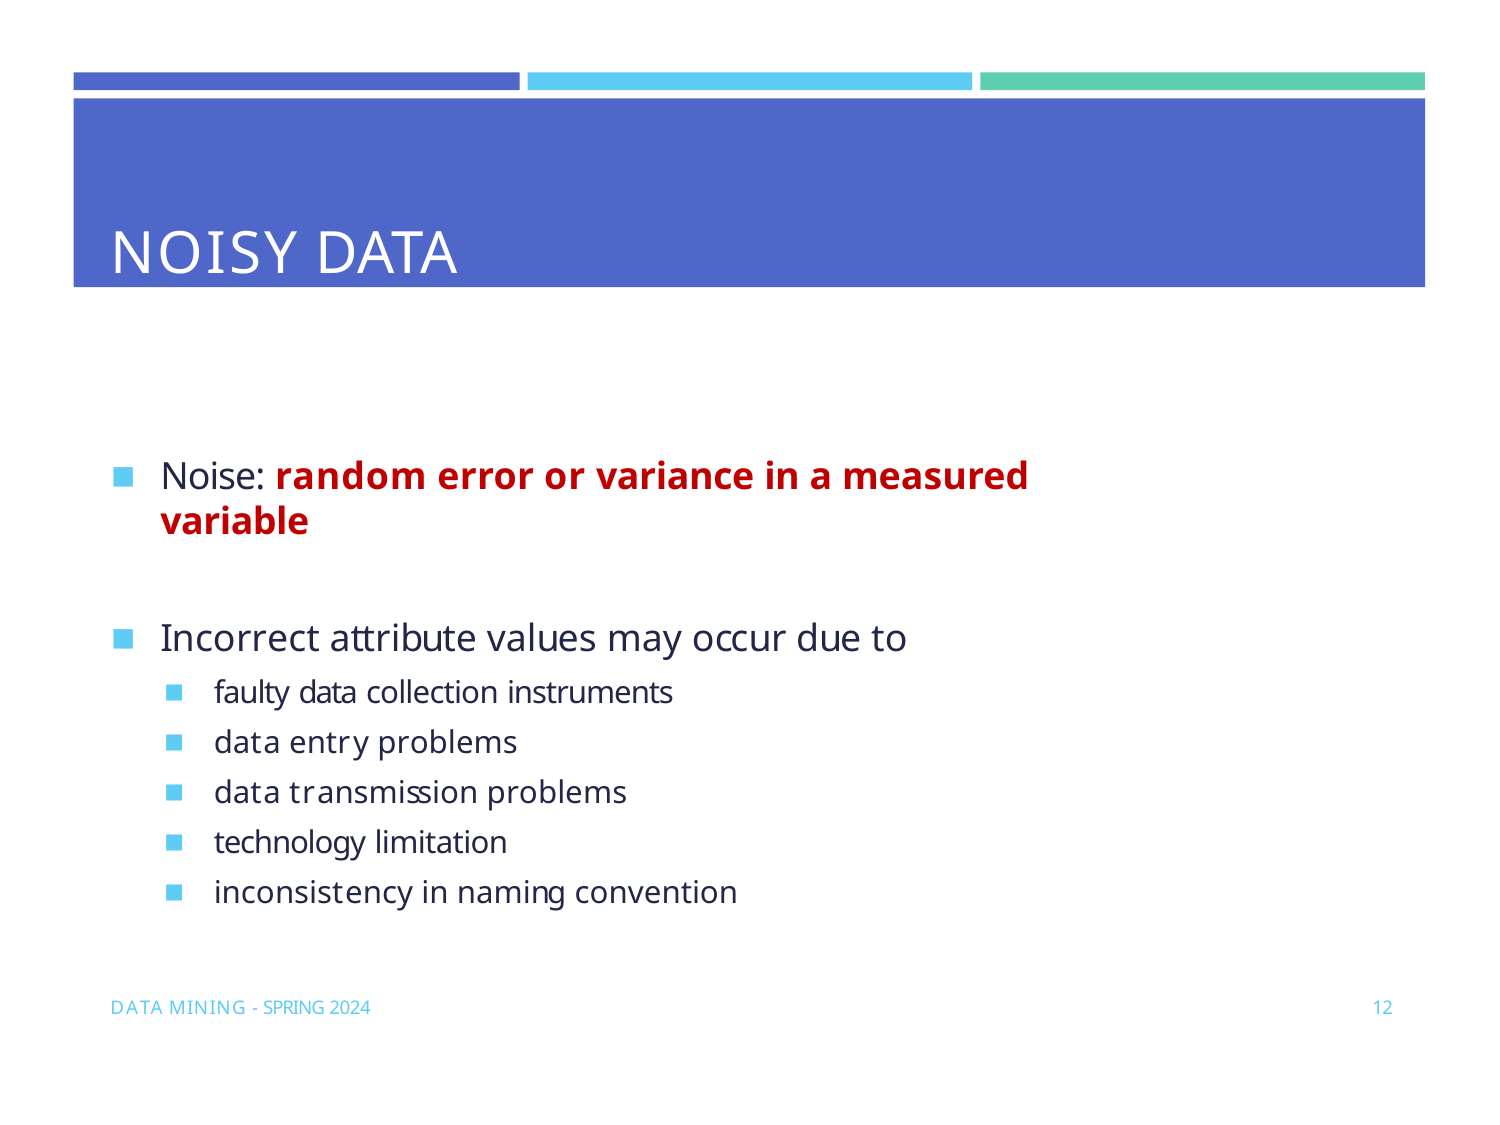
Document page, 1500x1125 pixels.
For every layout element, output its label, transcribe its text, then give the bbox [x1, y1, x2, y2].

text_box Noise: random error or variance in a measured variable Incorrect attribute values may occur due to faulty data collection instruments data entry problems data transmission problems technology limitation inconsistency in naming convention [108, 450, 1121, 910]
footer DATA MINING - SPRING 2024 [108, 995, 375, 1125]
slide_number 12 [1365, 995, 1398, 1125]
title NOISY DATA [73, 98, 1426, 288]
